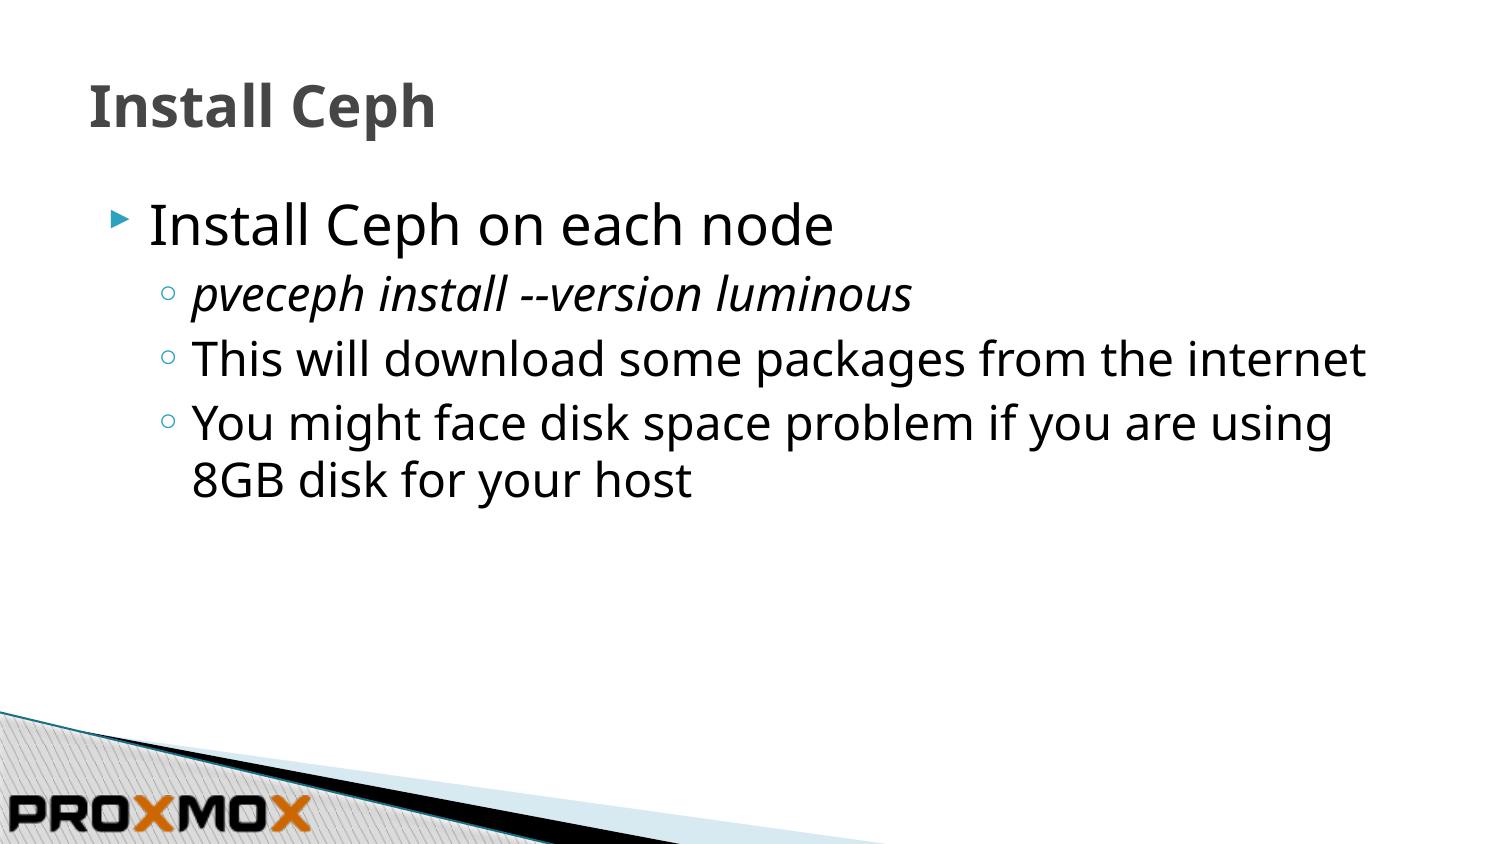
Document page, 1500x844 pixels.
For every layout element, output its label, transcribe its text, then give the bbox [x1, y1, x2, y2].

picture [0, 784, 326, 839]
title Install Ceph [75, 33, 1425, 175]
list Install Ceph on each node pveceph install --version luminous This will download some packages from the internet You might face disk space problem if you are using 8GB disk for your host [75, 182, 1425, 740]
